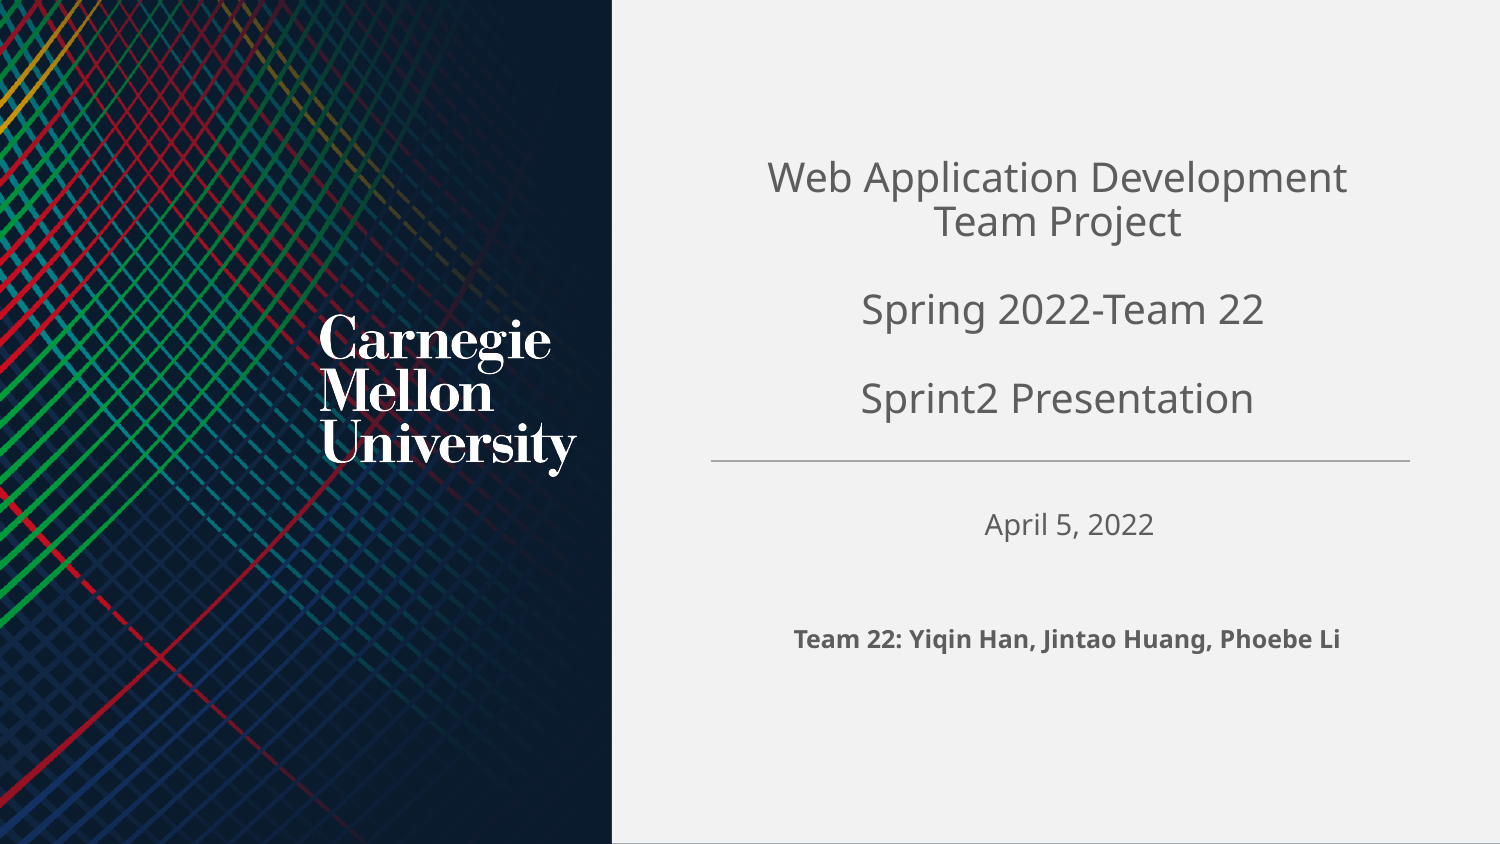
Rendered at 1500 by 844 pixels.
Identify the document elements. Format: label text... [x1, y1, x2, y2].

list Web Application Development Team Project Spring 2022-Team 22 Sprint2 Presentation [705, 150, 1411, 429]
list Team 22: Yiqin Han, Jintao Huang, Phoebe Li [787, 593, 1397, 688]
list April 5, 2022 [705, 500, 1435, 581]
picture [0, 0, 611, 844]
